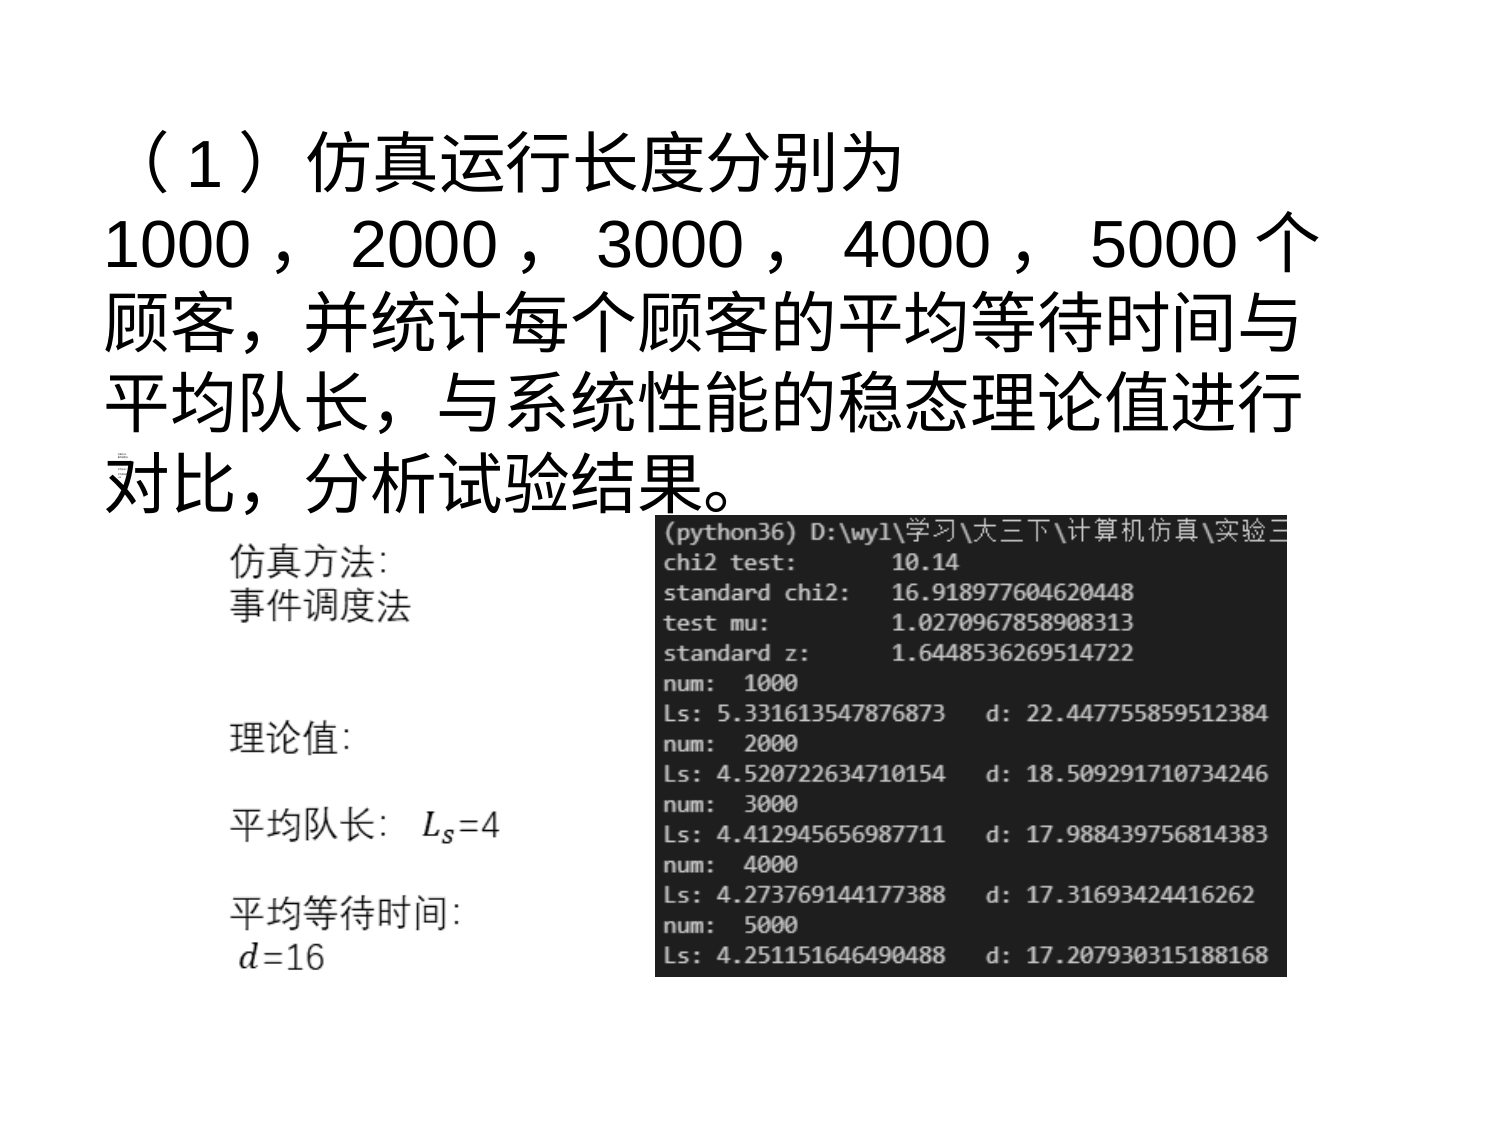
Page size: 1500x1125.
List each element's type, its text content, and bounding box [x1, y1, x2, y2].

picture [655, 515, 1287, 977]
list （1）仿真运行长度分别为1000，2000，3000，4000，5000个顾客，并统计每个顾客的平均等待时间与平均队长，与系统性能的稳态理论值进行对比，分析试验结果。 [88, 113, 1383, 807]
picture [206, 527, 524, 1003]
